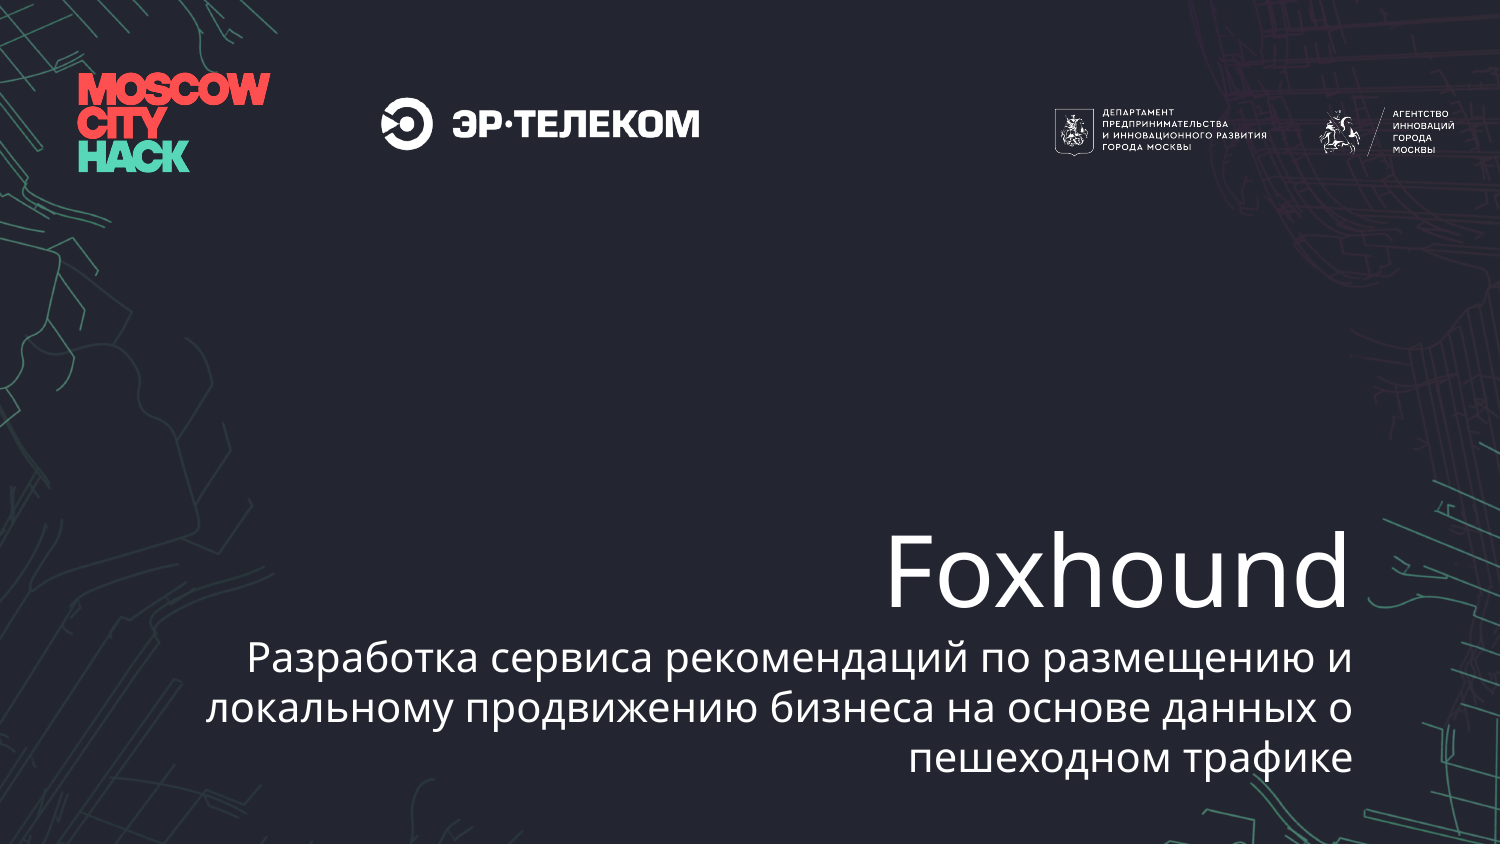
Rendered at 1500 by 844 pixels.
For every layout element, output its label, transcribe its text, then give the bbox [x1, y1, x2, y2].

title Foxhound [563, 455, 1369, 616]
picture [0, 0, 1500, 844]
subtitle Разработка сервиса рекомендаций по размещению и локальному продвижению бизнеса на основе данных о пешеходном трафике [138, 616, 1369, 786]
